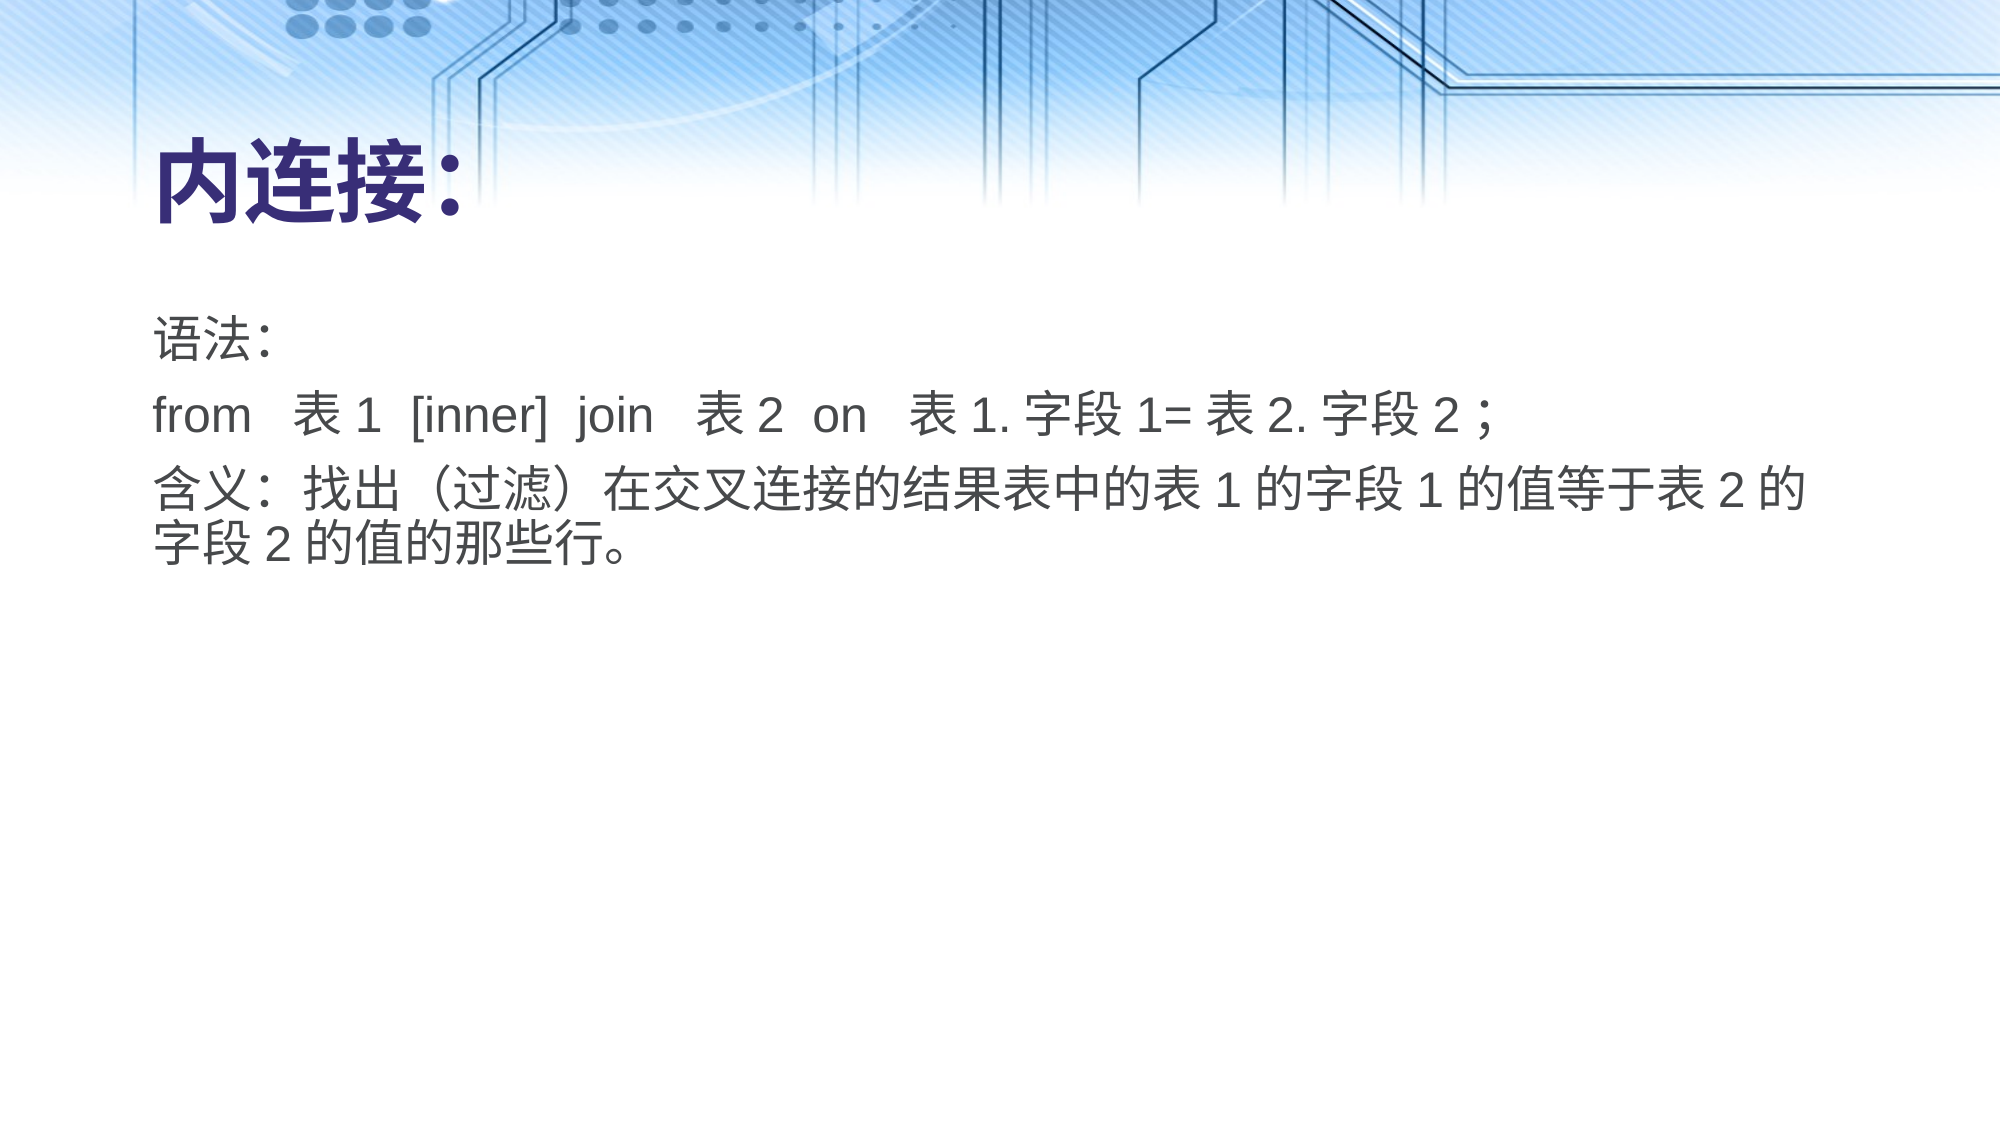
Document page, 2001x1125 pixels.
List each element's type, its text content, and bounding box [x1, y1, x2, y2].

list 语法： from 表1 [inner] join 表2 on 表1.字段1=表2.字段2； 含义：找出（过滤）在交叉连接的结果表中的表1的字段1的值等于表2的字段2的值的那些行。 [137, 306, 1863, 1015]
picture [0, 0, 2000, 454]
title 内连接： [137, 93, 1863, 278]
